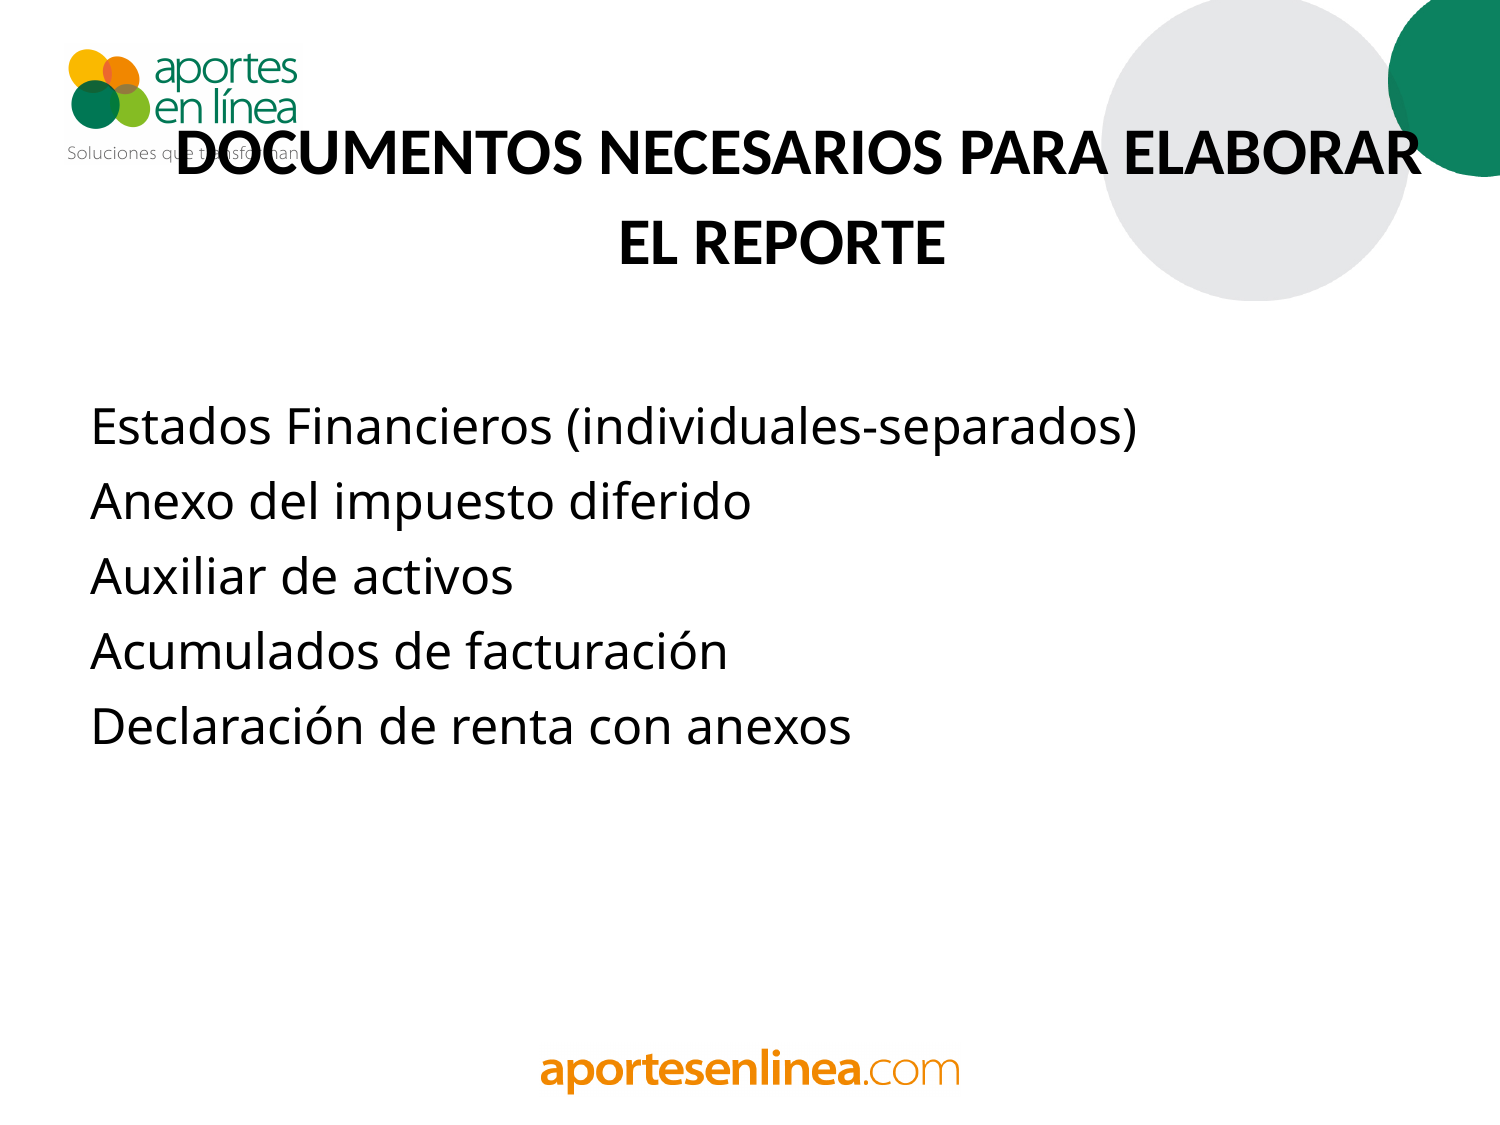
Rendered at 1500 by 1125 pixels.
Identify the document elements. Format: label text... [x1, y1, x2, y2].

title DOCUMENTOS NECESARIOS PARA ELABORAR EL REPORTE [107, 229, 1458, 287]
picture [64, 43, 303, 165]
text_box Estados Financieros (individuales-separados) Anexo del impuesto diferido Auxiliar de activos Acumulados de facturación Declaración de renta con anexos [74, 394, 1425, 1005]
picture [1101, 0, 1500, 301]
picture [539, 1042, 961, 1097]
